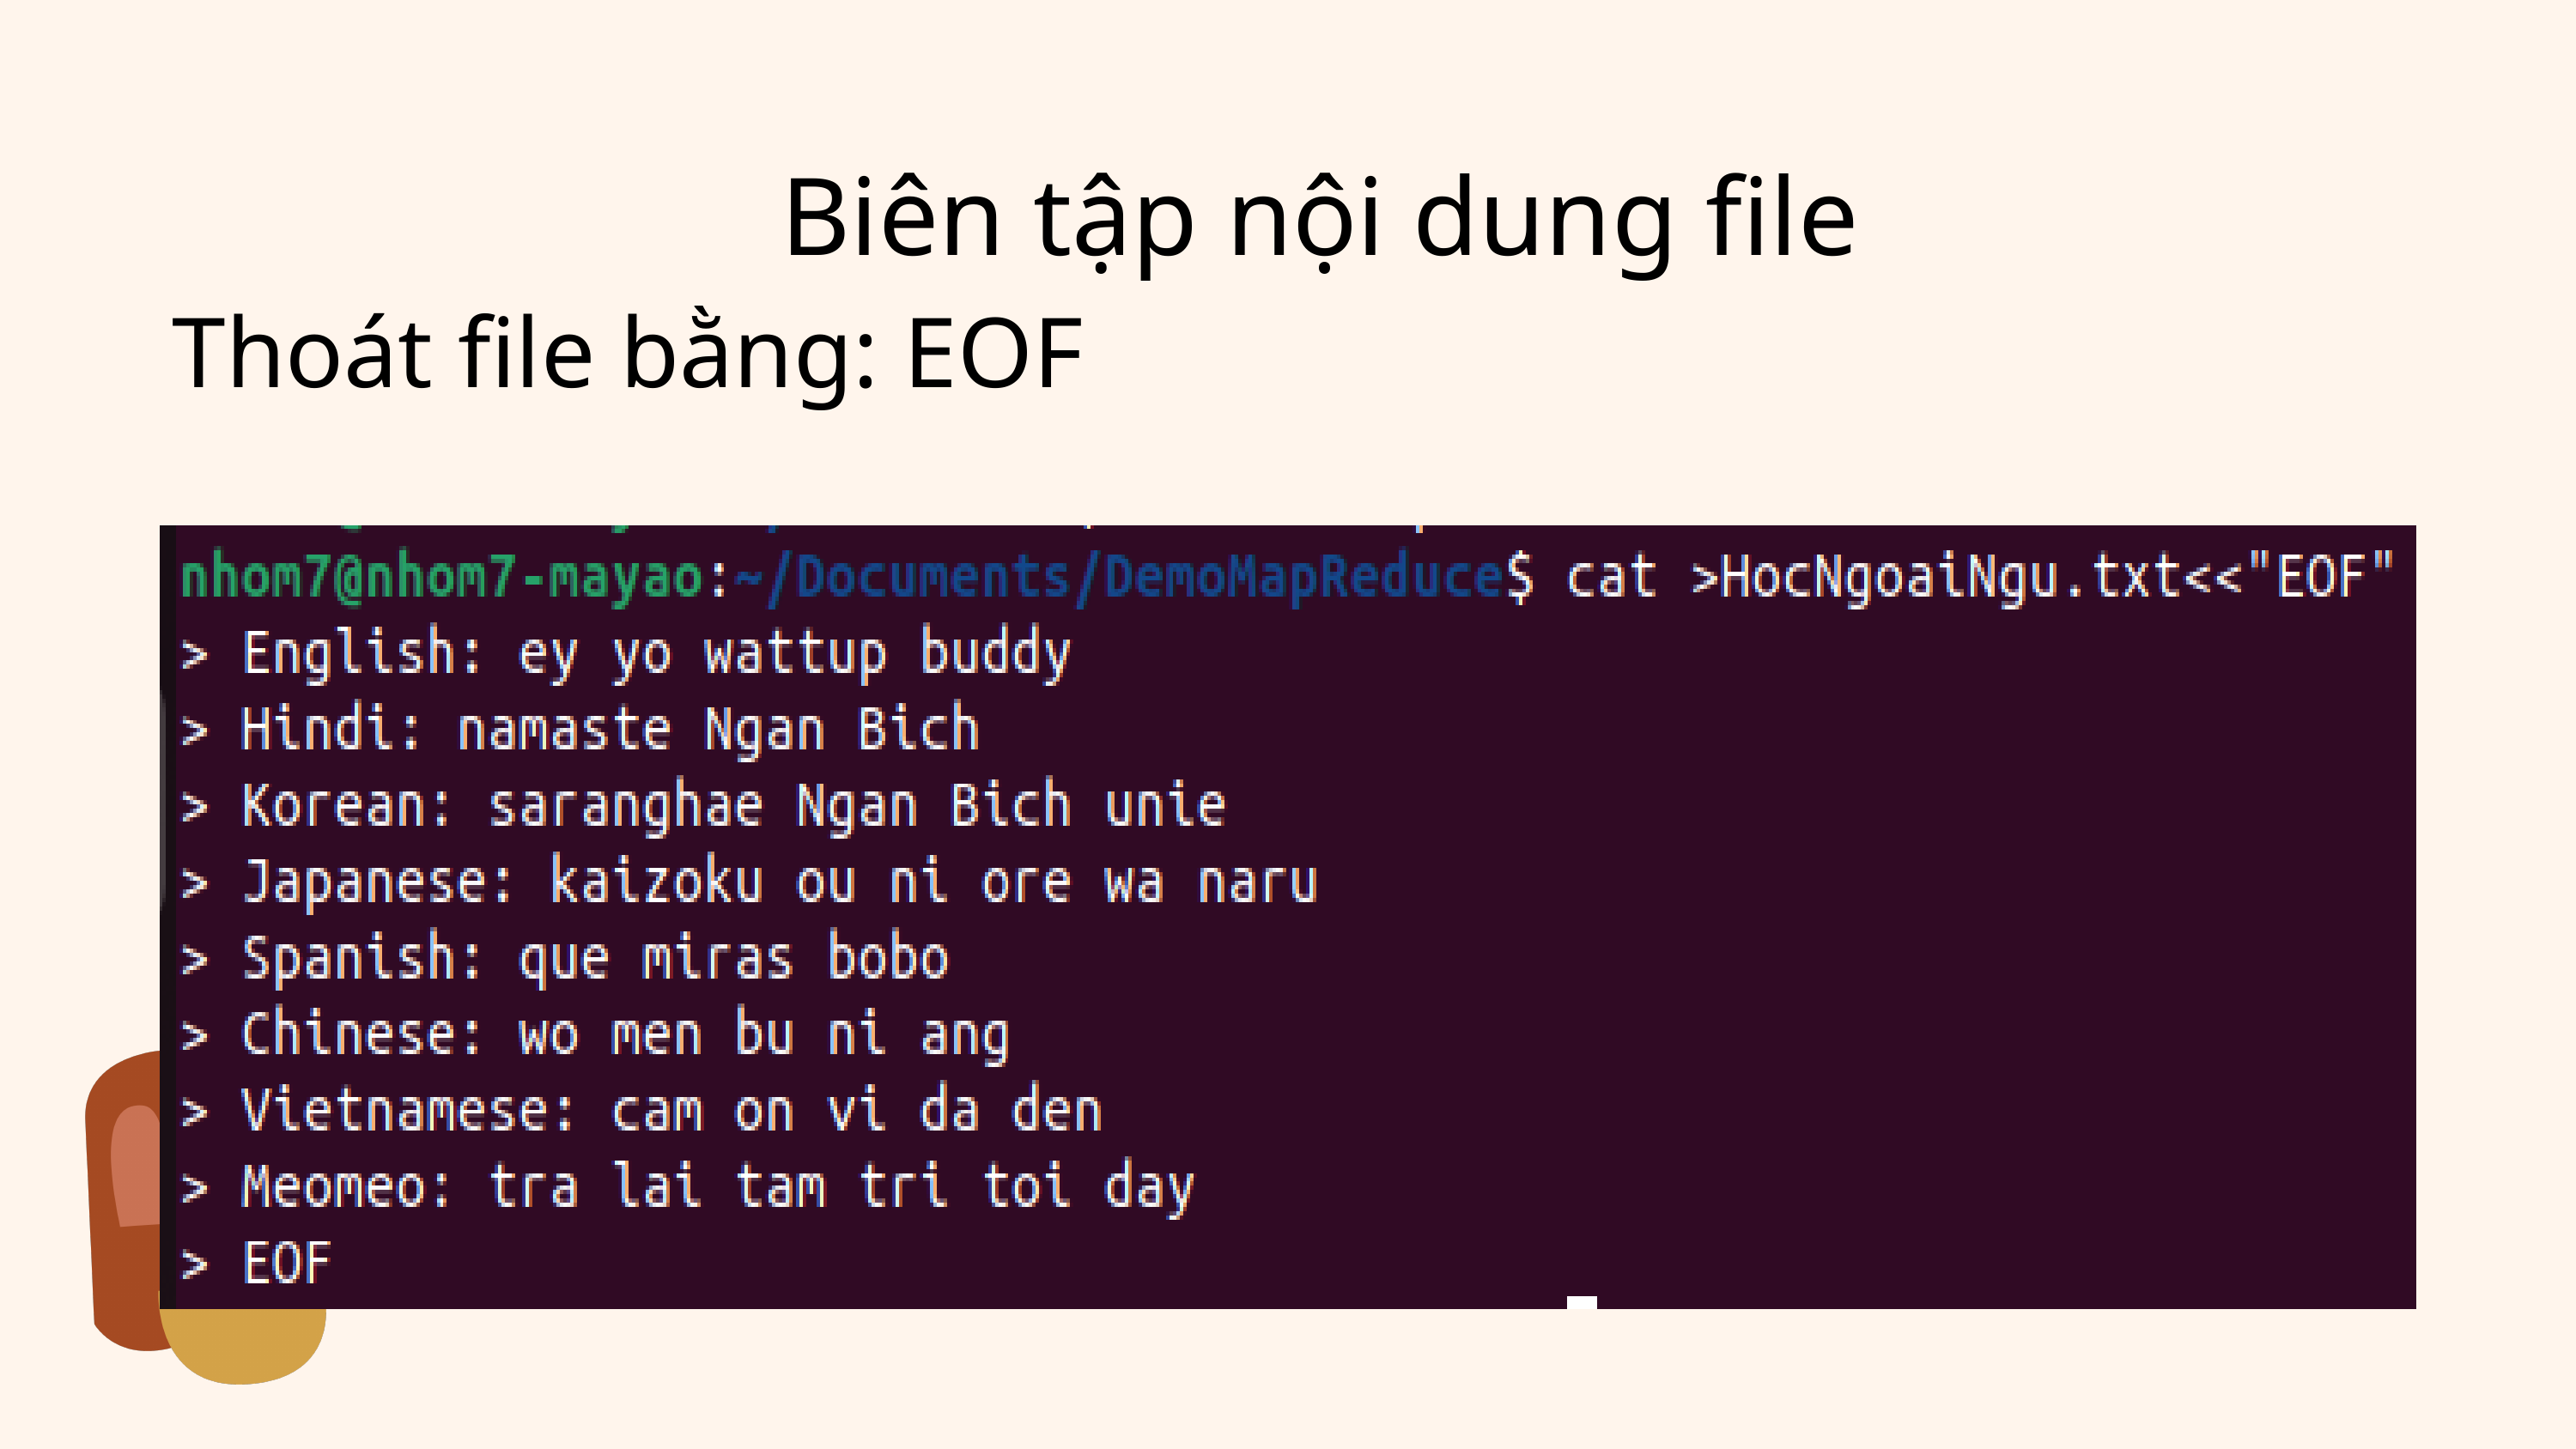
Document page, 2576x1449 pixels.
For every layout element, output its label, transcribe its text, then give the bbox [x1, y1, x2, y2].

text_box Biên tập nội dung file [446, 46, 2194, 277]
text_box [83, 1039, 393, 1392]
picture [160, 525, 2416, 1310]
text_box Thoát file bằng: EOF [159, 284, 1978, 413]
